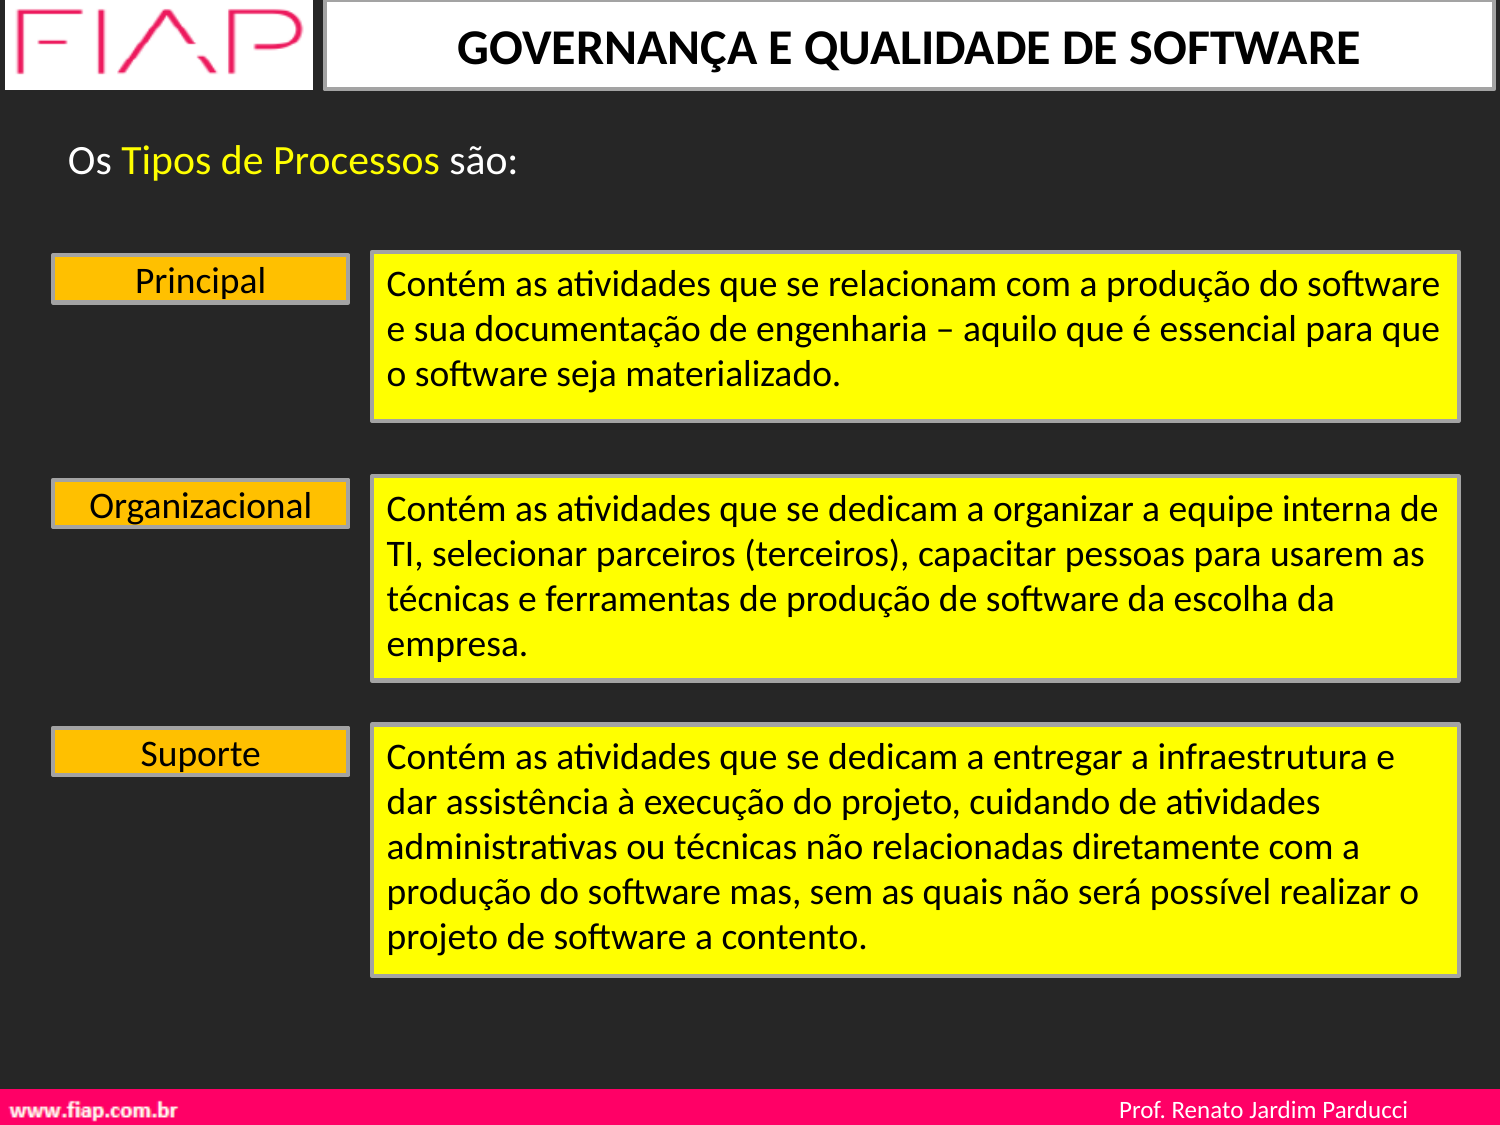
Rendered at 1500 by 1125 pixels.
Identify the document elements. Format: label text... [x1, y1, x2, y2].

text_box Contém as atividades que se dedicam a organizar a equipe interna de TI, selecionar parceiros (terceiros), capacitar pessoas para usarem as técnicas e ferramentas de produção de software da escolha da empresa. [370, 474, 1461, 683]
text_box Suporte [51, 726, 350, 777]
text_box Organizacional [51, 478, 350, 529]
text_box Contém as atividades que se relacionam com a produção do software e sua documentação de engenharia – aquilo que é essencial para que o software seja materializado. [370, 250, 1461, 423]
text_box Os Tipos de Processos são: [53, 125, 1483, 191]
text_box Principal [51, 253, 350, 305]
text_box Contém as atividades que se dedicam a entregar a infraestrutura e dar assistência à execução do projeto, cuidando de atividades administrativas ou técnicas não relacionadas diretamente com a produção do software mas, sem as quais não será possível realizar o projeto de software a contento. [370, 722, 1461, 978]
